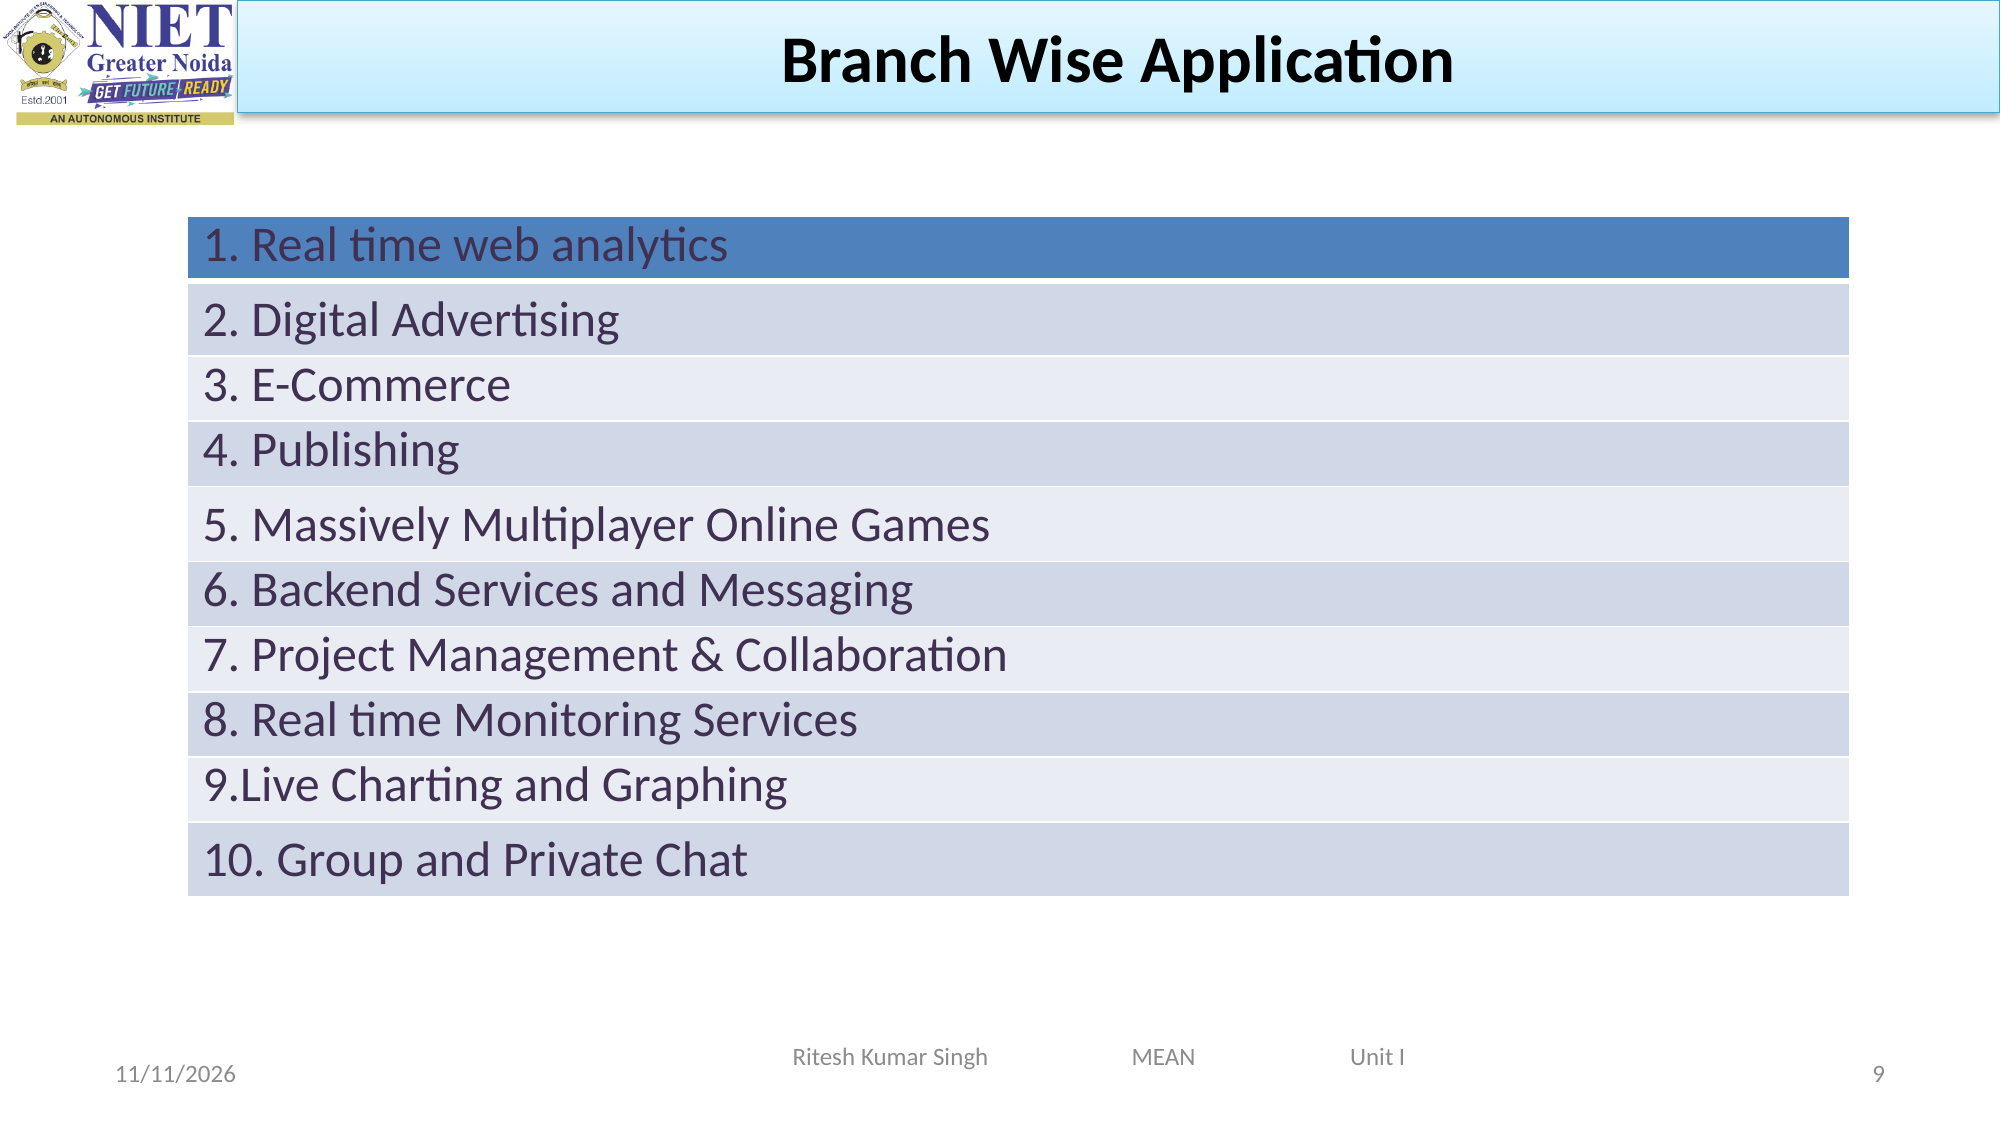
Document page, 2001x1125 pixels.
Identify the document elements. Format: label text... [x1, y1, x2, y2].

table_cell 2. Digital Advertising [188, 284, 1849, 355]
table_cell 7. Project Management & Collaboration [188, 627, 1849, 691]
slide_number 9 [1433, 1042, 1900, 1103]
picture [3, 2, 234, 125]
text_box Branch Wise Application [237, 0, 2000, 113]
footer Ritesh Kumar Singh MEAN Unit I [712, 1025, 1488, 1085]
table_cell 8. Real time Monitoring Services [188, 693, 1849, 756]
table_cell 4. Publishing [188, 422, 1849, 486]
table_cell 6. Backend Services and Messaging [188, 562, 1849, 626]
table_header 1. Real time web analytics [188, 217, 1849, 278]
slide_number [99, 1042, 567, 1103]
table_cell 3. E-Commerce [188, 357, 1849, 420]
table_cell 10. Group and Private Chat [188, 823, 1849, 896]
table_cell 5. Massively Multiplayer Online Games [188, 487, 1849, 561]
table_cell 9.Live Charting and Graphing [188, 758, 1849, 821]
